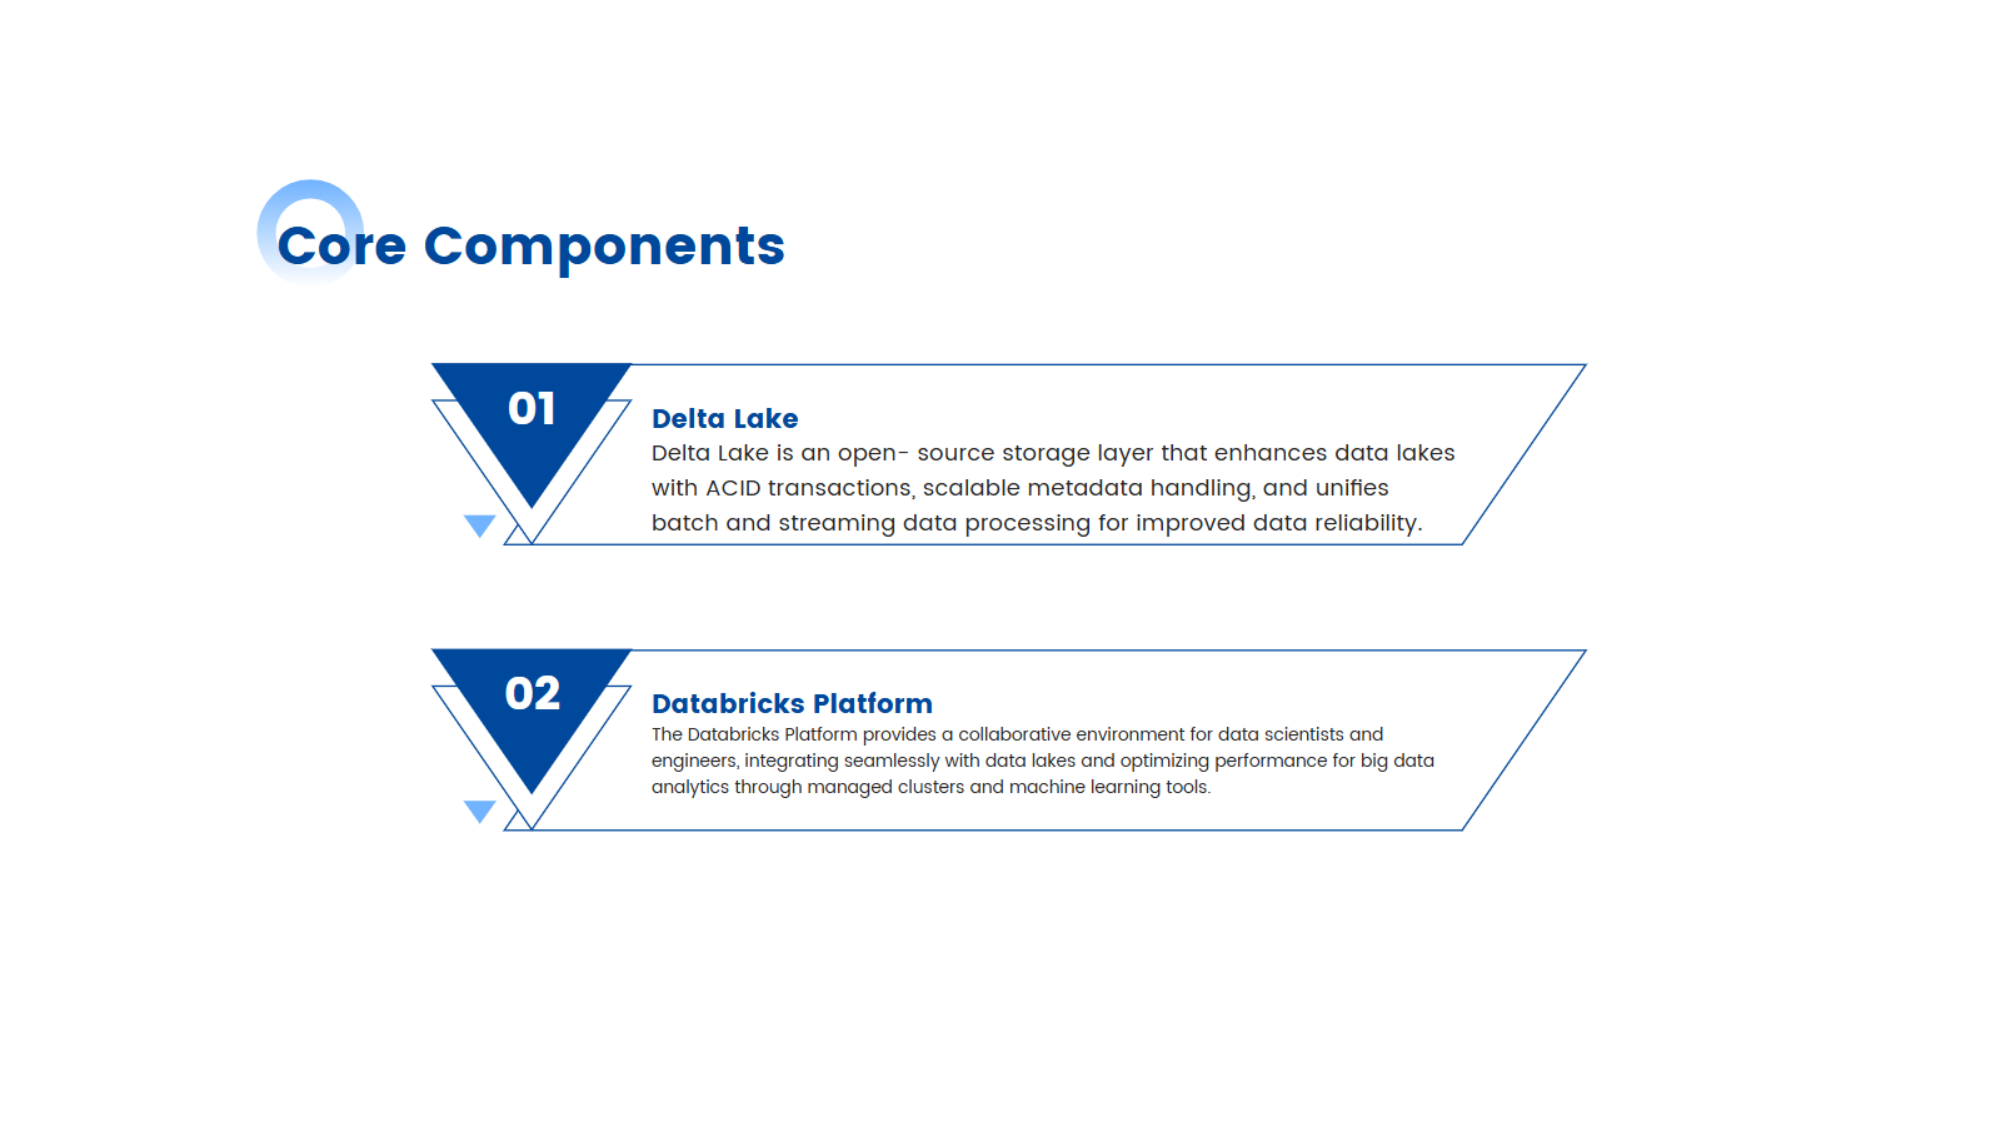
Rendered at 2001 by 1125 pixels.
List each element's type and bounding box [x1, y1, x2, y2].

picture [239, 168, 1761, 957]
